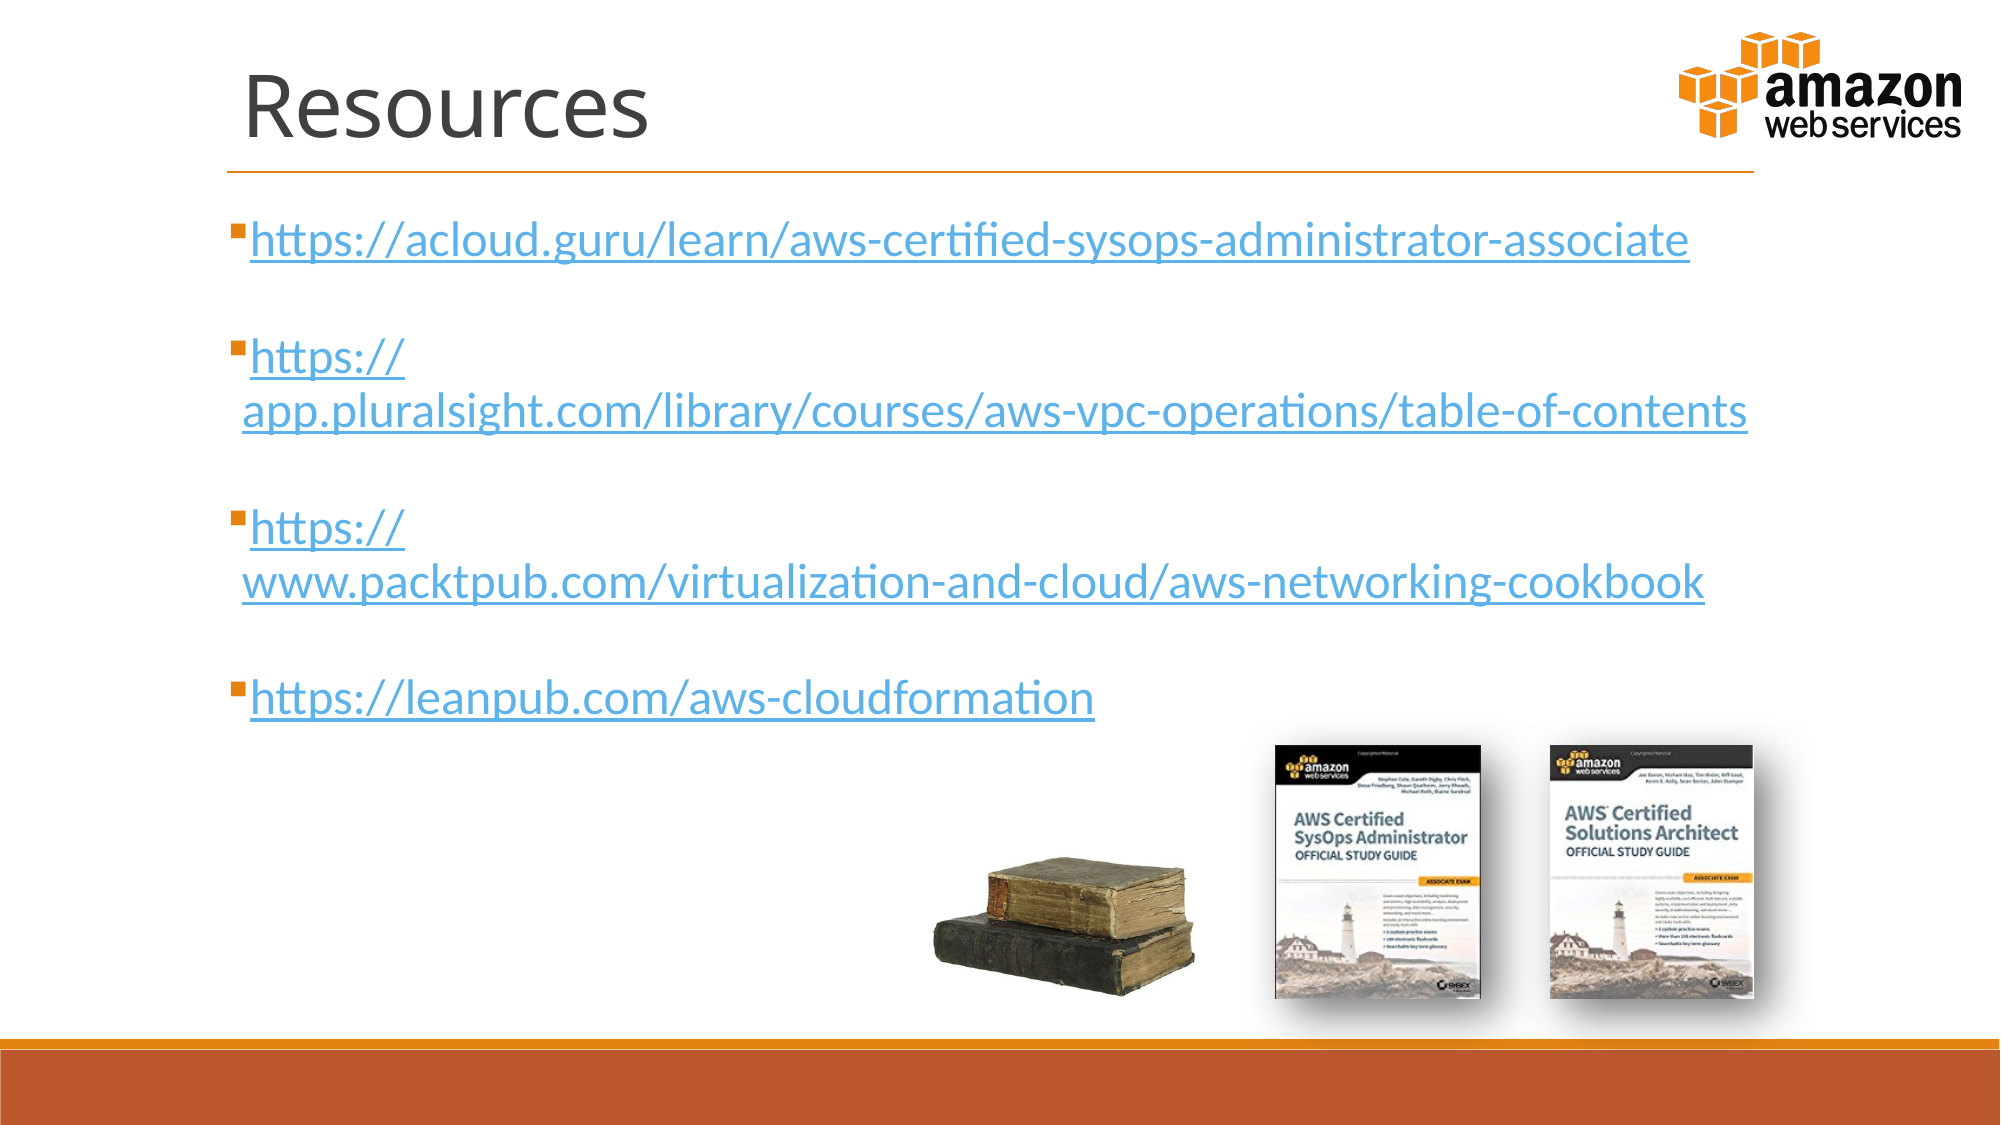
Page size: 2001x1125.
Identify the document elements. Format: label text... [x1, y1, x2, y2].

picture [922, 811, 1208, 1000]
list https://acloud.guru/learn/aws-certified-sysops-administrator-associate https://app.pluralsight.com/library/courses/aws-vpc-operations/table-of-contents https://www.packtpub.com/virtualization-and-cloud/aws-networking-cookbook https://leanpub.com/aws-cloudformation [226, 205, 1773, 1027]
picture [1550, 745, 1755, 1000]
title Resources [226, 58, 1704, 163]
picture [1274, 745, 1481, 1000]
picture [1679, 31, 1962, 139]
